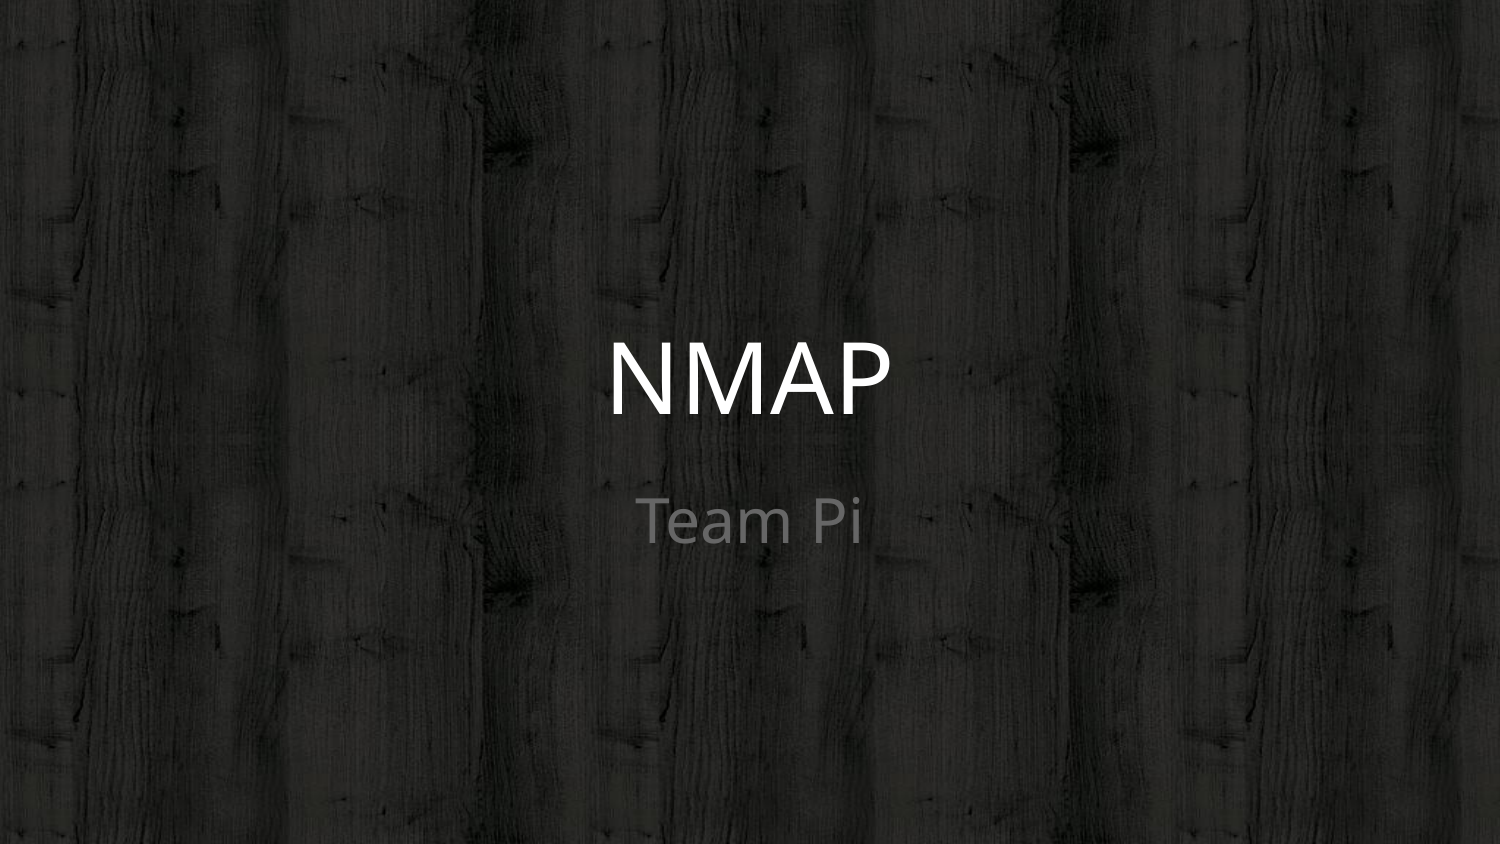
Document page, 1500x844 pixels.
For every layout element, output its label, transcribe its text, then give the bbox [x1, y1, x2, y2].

title NMAP [112, 259, 1388, 450]
subtitle Team Pi [112, 465, 1388, 595]
picture [0, 0, 1500, 844]
